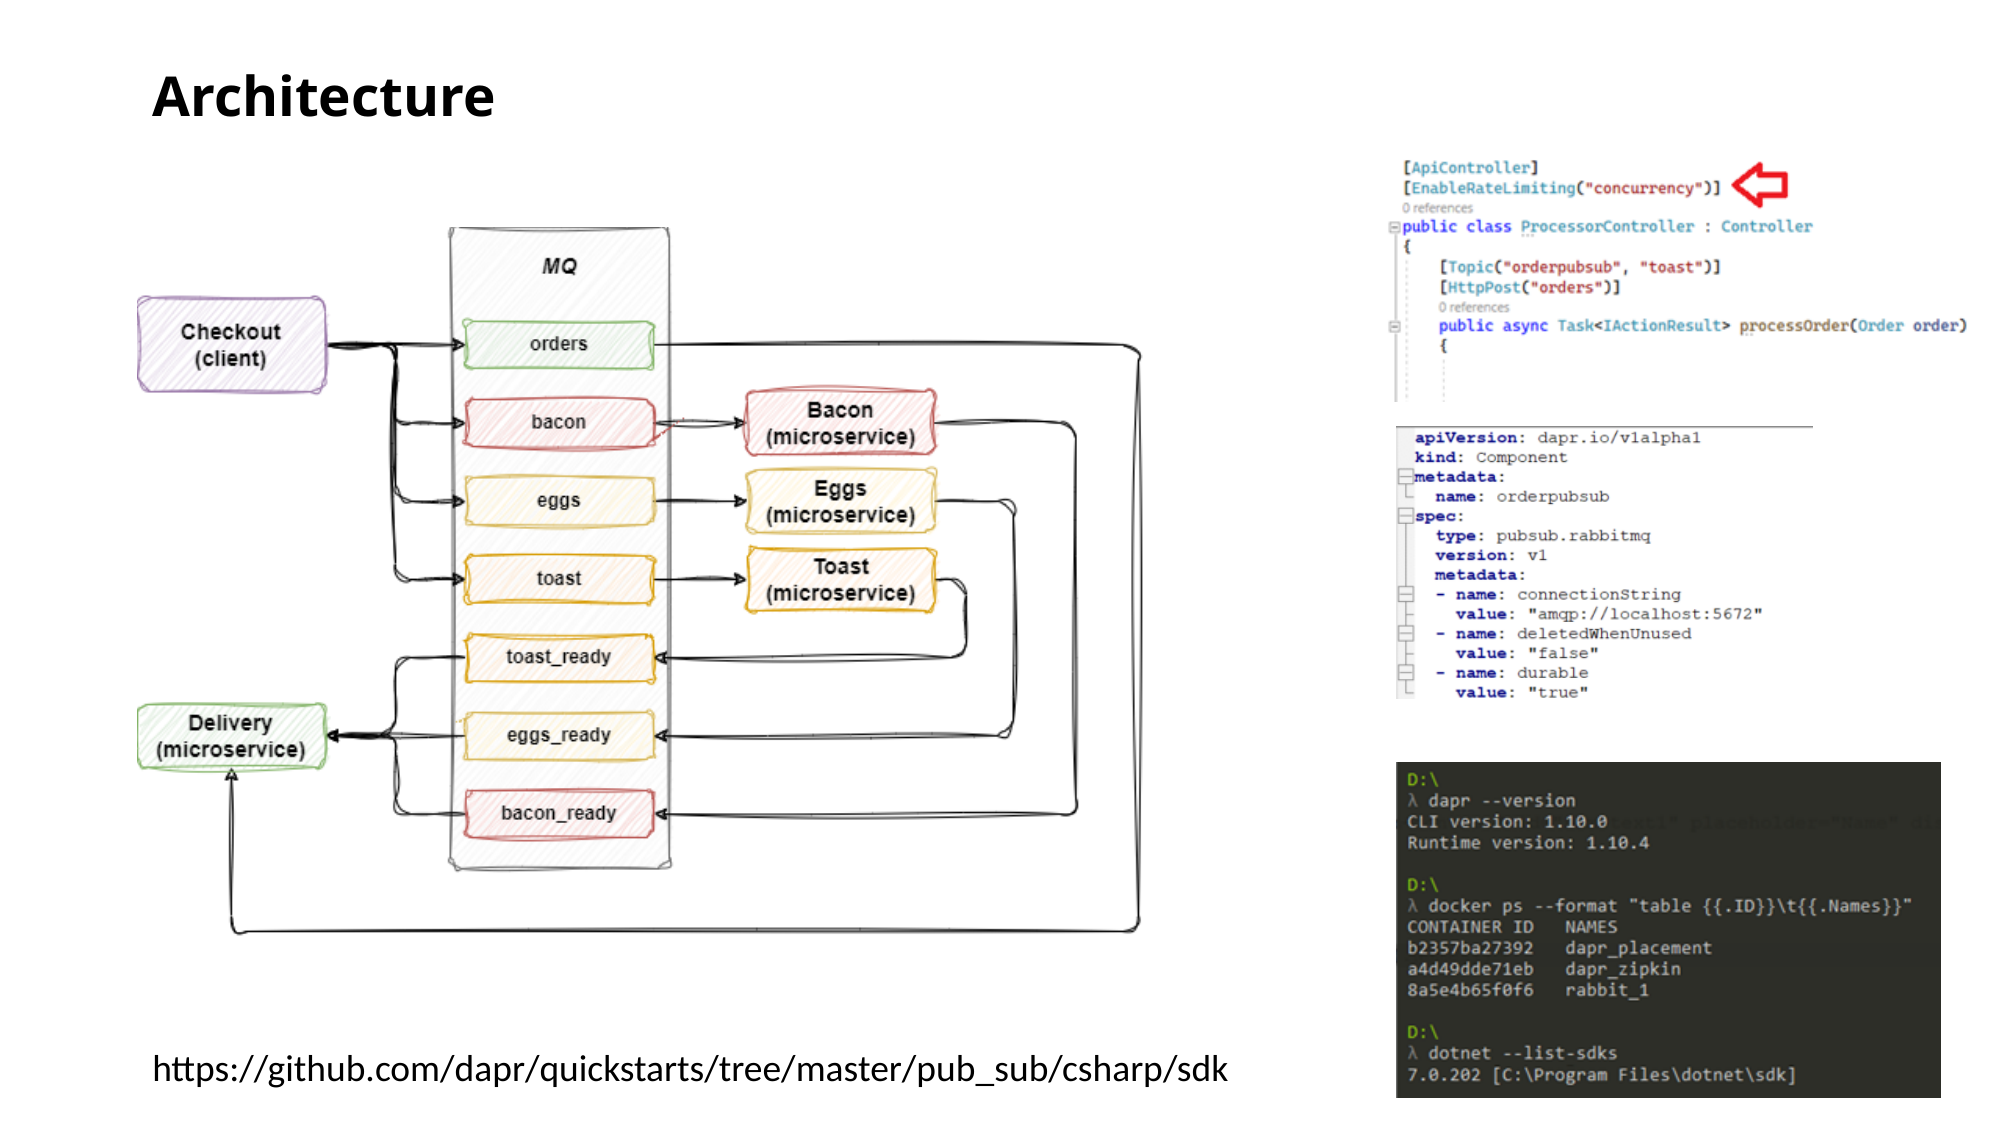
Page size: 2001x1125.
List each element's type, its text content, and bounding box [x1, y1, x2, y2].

text_box https://github.com/dapr/quickstarts/tree/master/pub_sub/csharp/sdk [137, 1036, 1267, 1097]
text_box Architecture [137, 59, 1863, 136]
picture [1376, 159, 1976, 403]
picture [1396, 762, 1941, 1098]
picture [1396, 426, 1813, 699]
picture [137, 227, 1152, 945]
